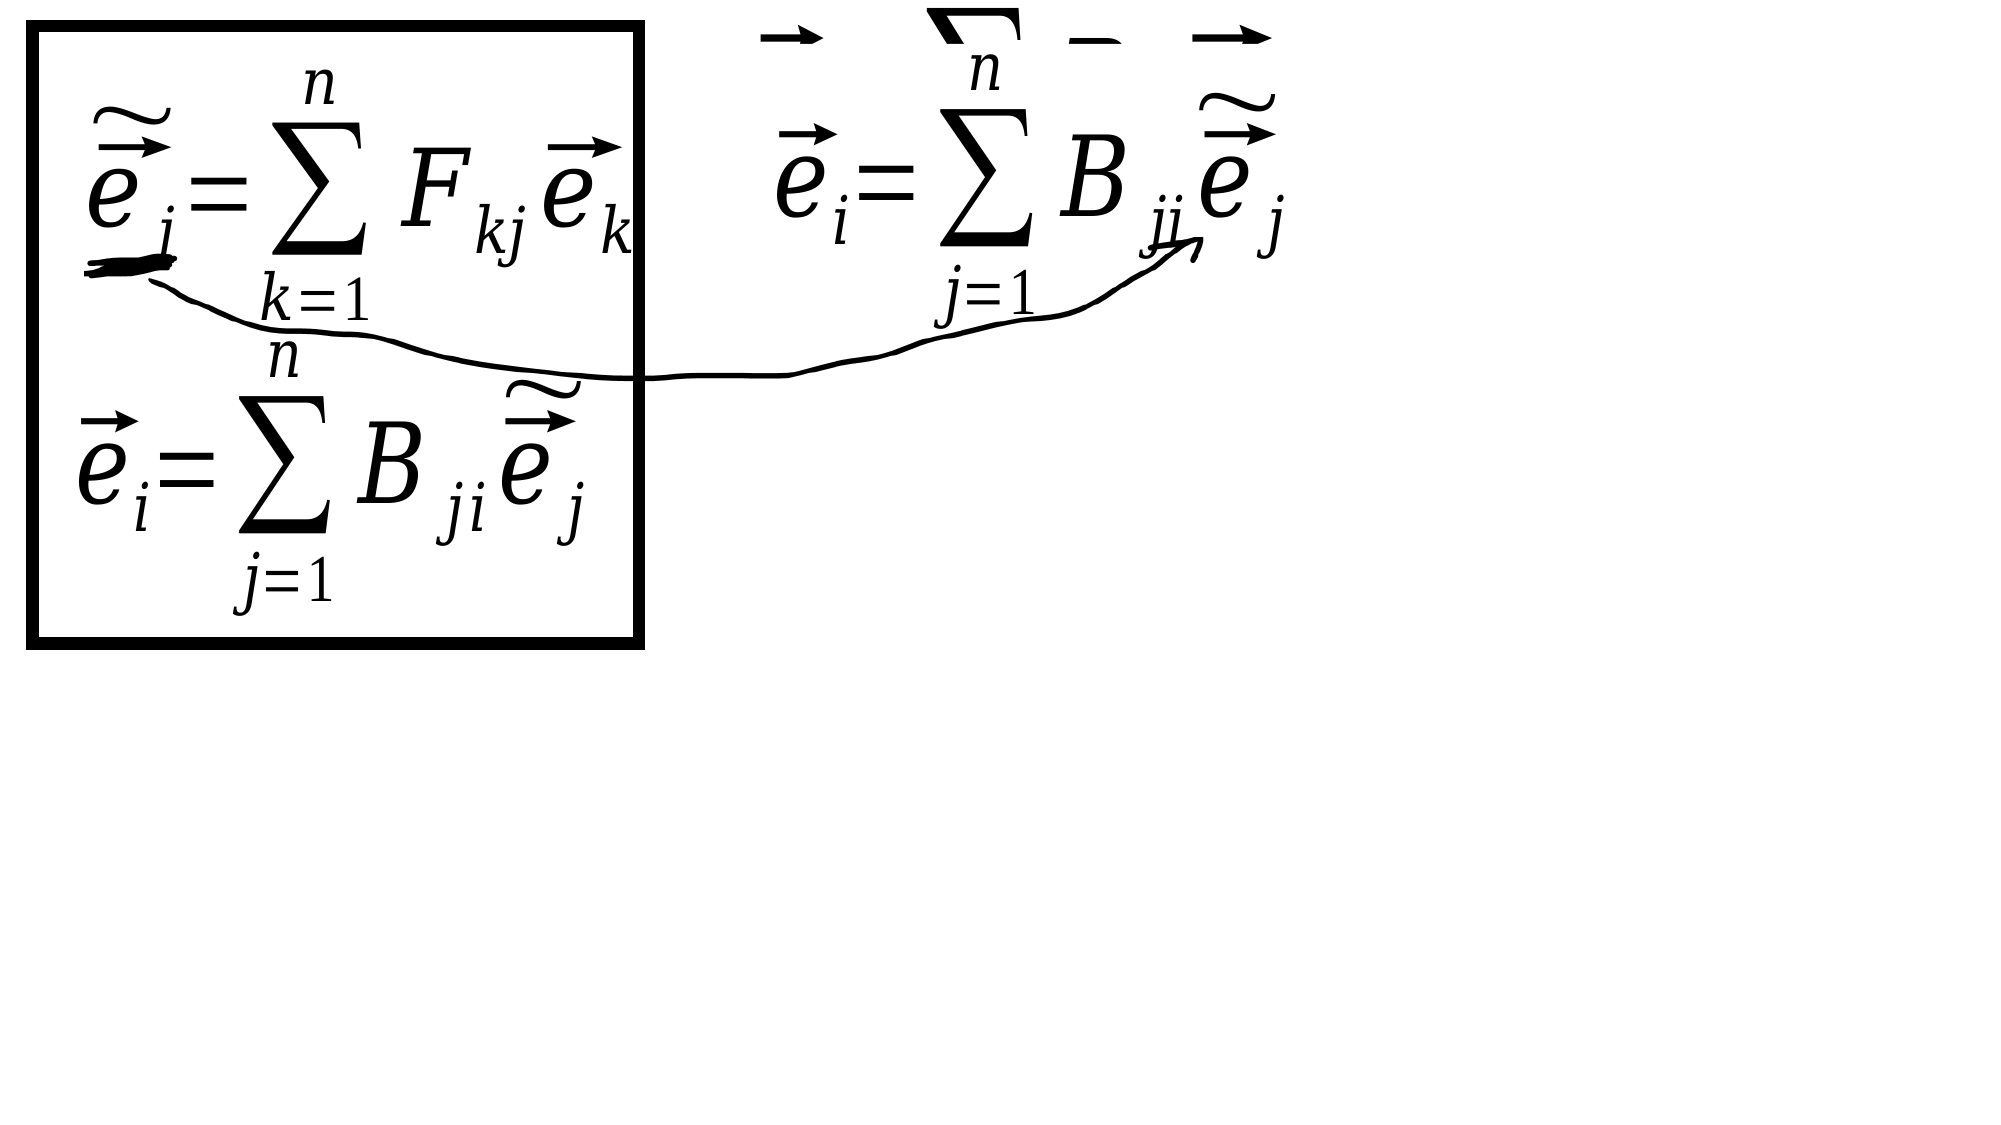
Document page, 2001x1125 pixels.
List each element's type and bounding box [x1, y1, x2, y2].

picture [512, 385, 537, 390]
text_box [663, 43, 1913, 1125]
text_box [32, 25, 640, 644]
picture [84, 237, 1212, 390]
picture [287, 237, 355, 241]
